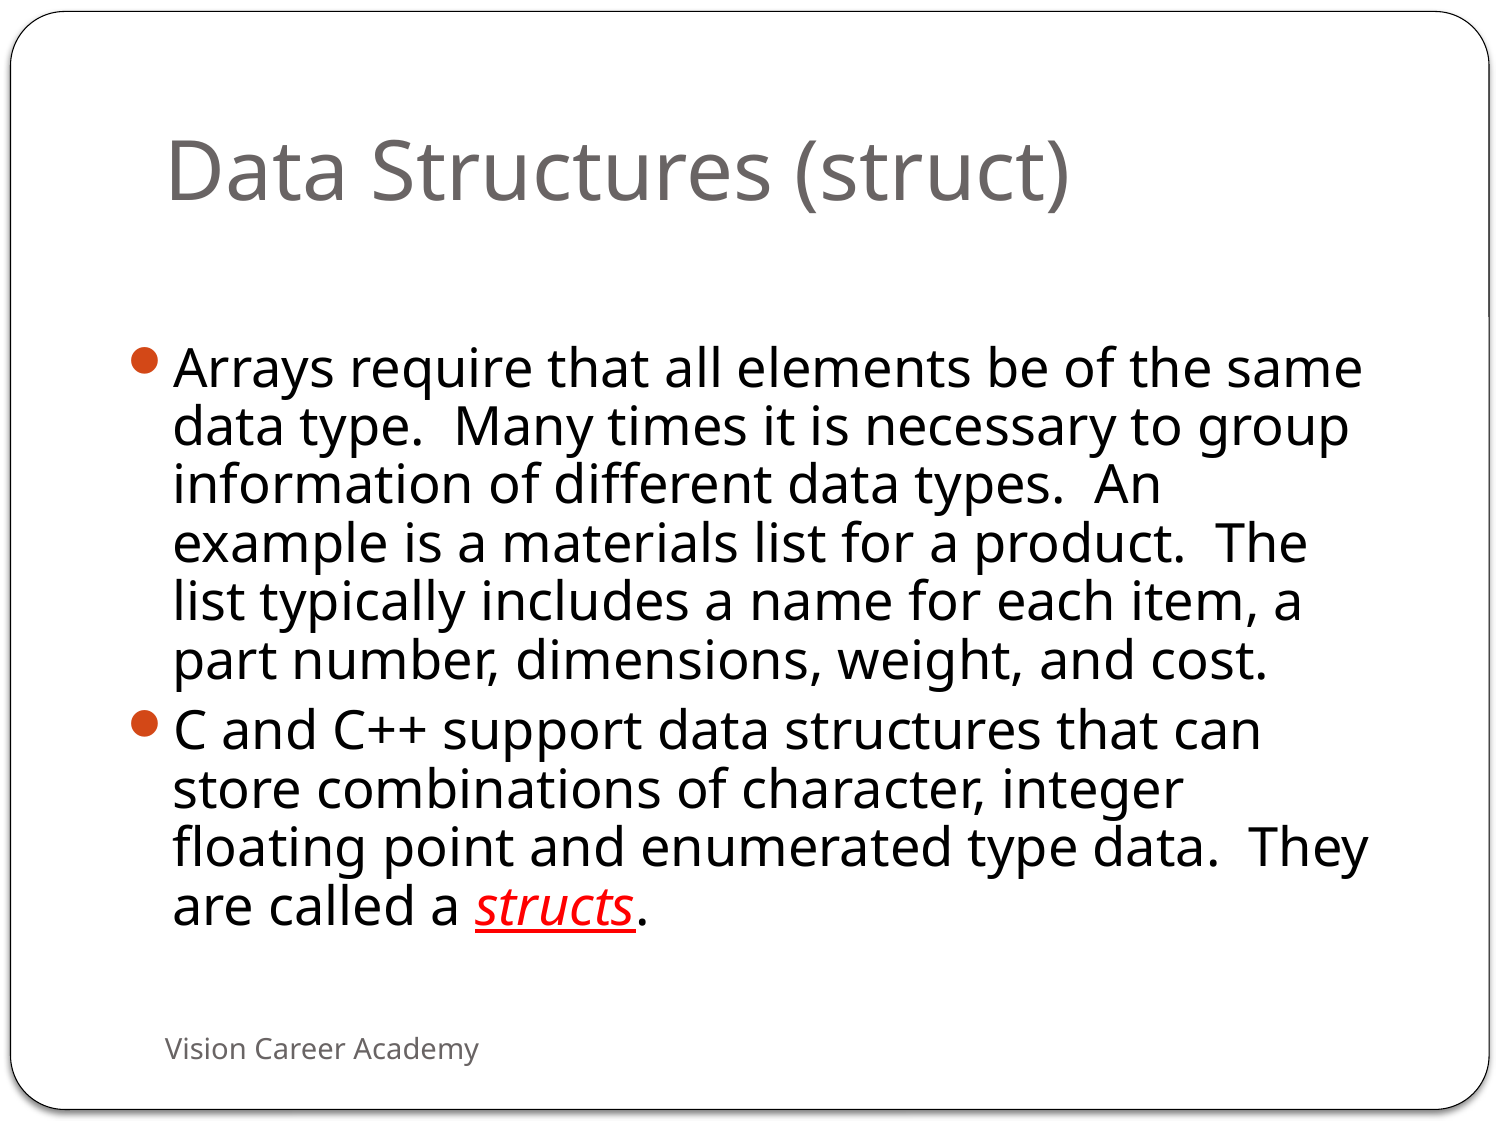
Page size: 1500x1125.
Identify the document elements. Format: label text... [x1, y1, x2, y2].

list Arrays require that all elements be of the same data type. Many times it is necessary to group information of different data types. An example is a materials list for a product. The list typically includes a name for each item, a part number, dimensions, weight, and cost. C and C++ support data structures that can store combinations of character, integer floating point and enumerated type data. They are called a structs. [112, 332, 1388, 938]
footer Vision Career Academy [150, 1012, 800, 1088]
title Data Structures (struct) [150, 45, 1425, 233]
